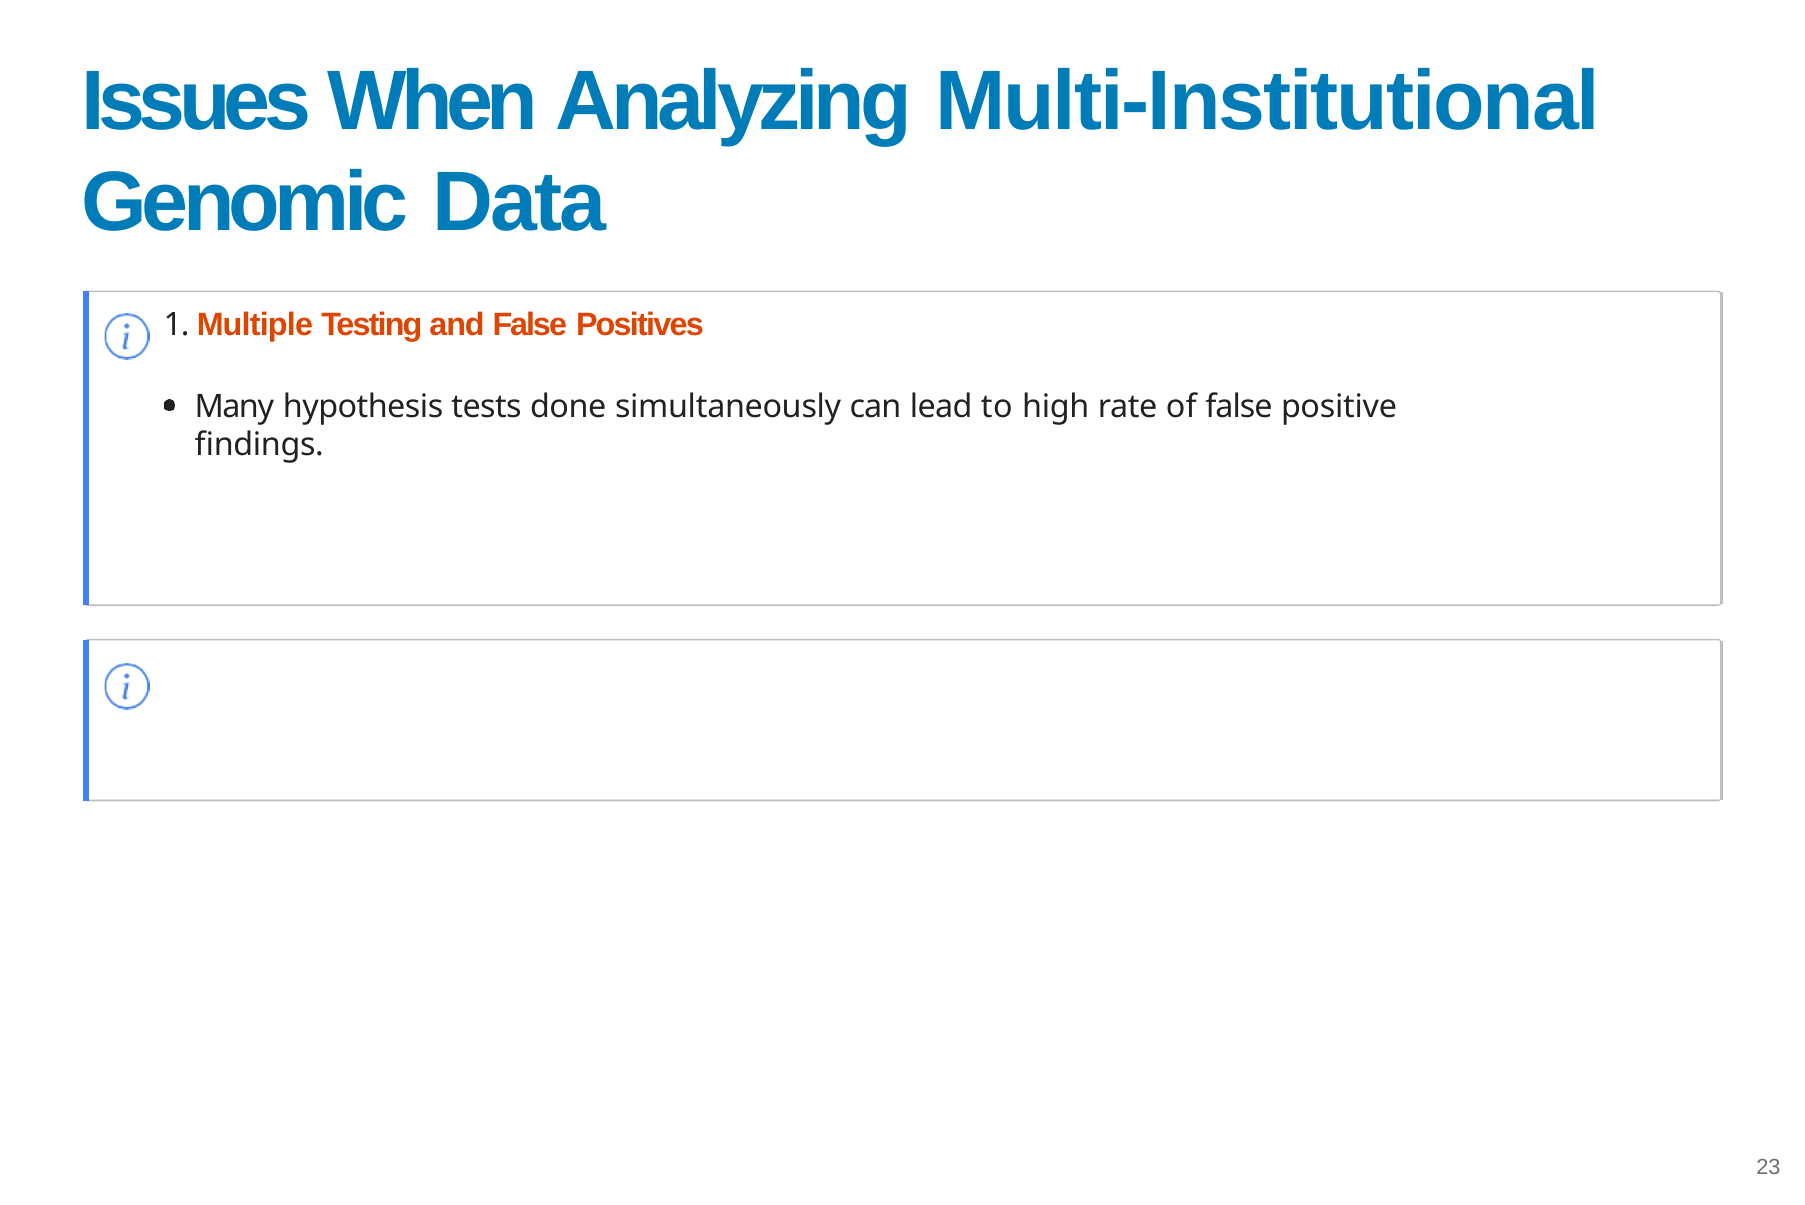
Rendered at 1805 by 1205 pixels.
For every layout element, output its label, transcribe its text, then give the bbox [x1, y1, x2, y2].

text_box [86, 290, 1721, 294]
text_box [86, 638, 1721, 642]
text_box [104, 313, 150, 360]
text_box 23 [1754, 1155, 1783, 1180]
text_box [86, 603, 1721, 607]
text_box [86, 798, 1721, 802]
text_box 1. Multiple Testing and False Positives Many hypothesis tests done simultaneously can lead to high rate of false positive findings. [161, 300, 1422, 463]
title Issues When Analyzing Multi-Institutional Genomic Data [79, 43, 1725, 248]
text_box [104, 663, 150, 710]
